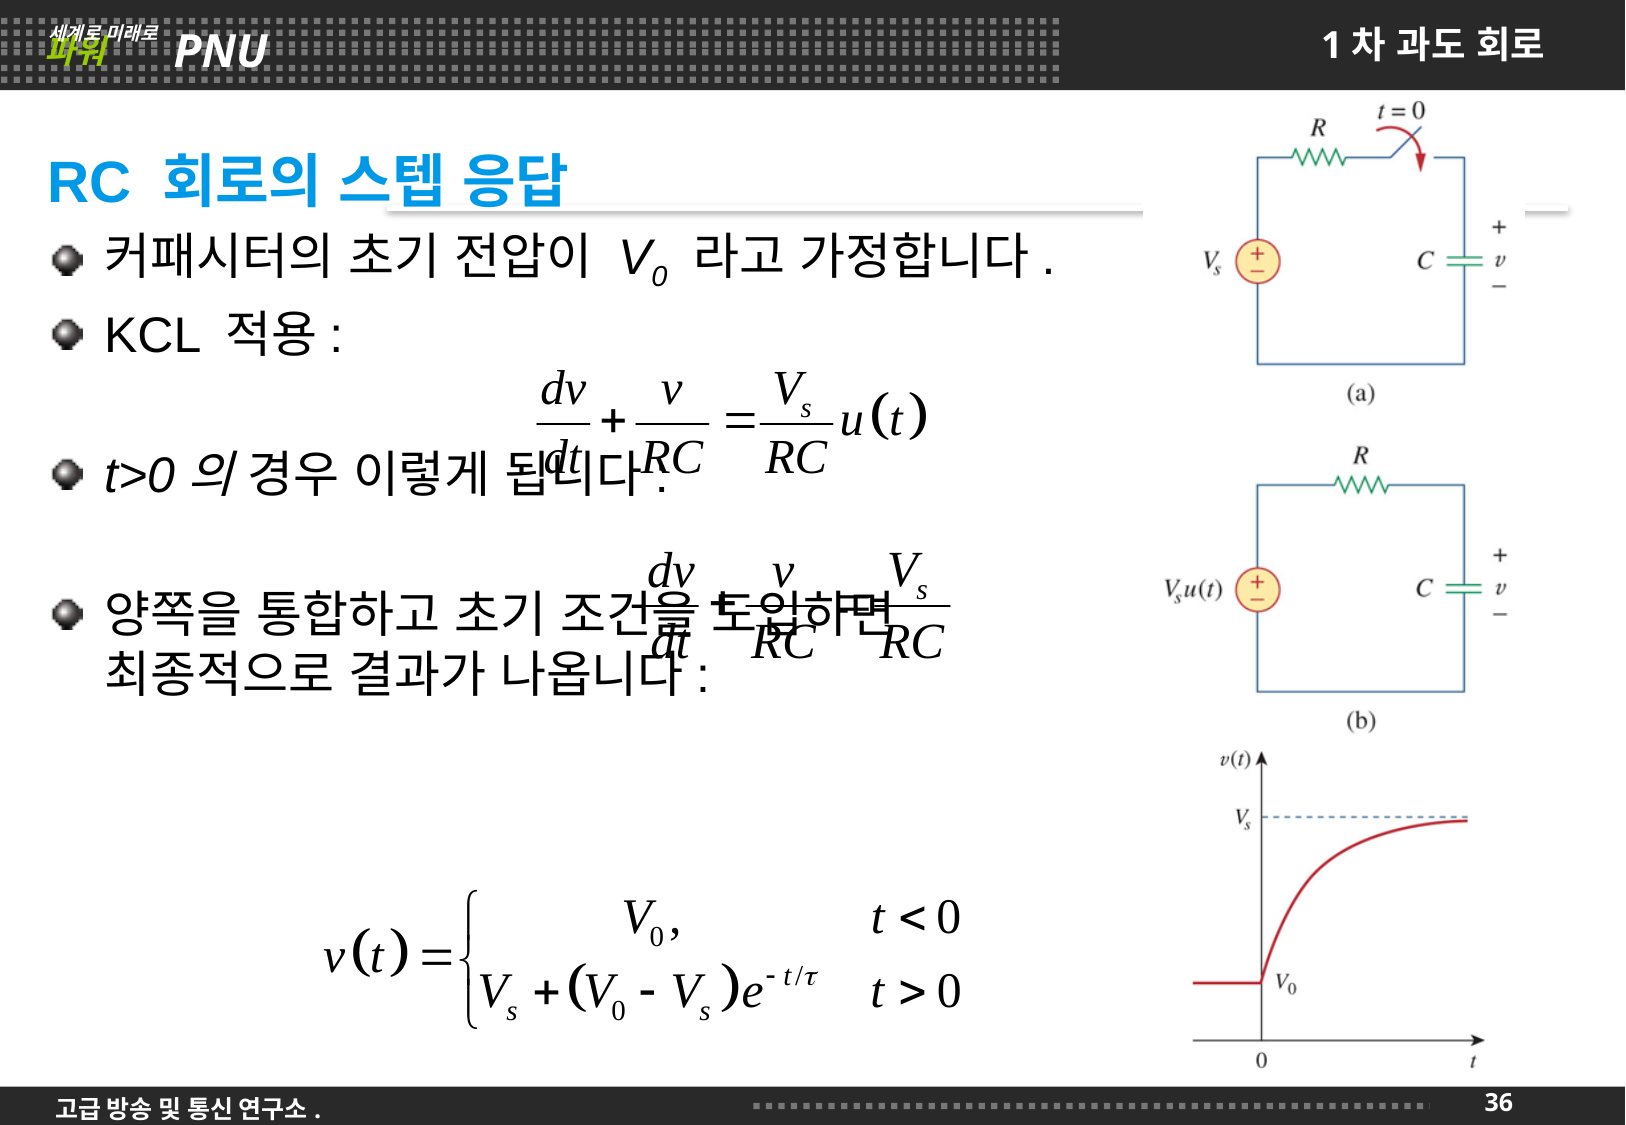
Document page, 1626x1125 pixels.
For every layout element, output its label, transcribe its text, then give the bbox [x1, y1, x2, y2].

title 1차 과도 회로 [0, 0, 1625, 89]
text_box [635, 538, 961, 670]
picture [1168, 750, 1500, 1085]
picture [1142, 101, 1525, 742]
picture [47, 314, 83, 350]
picture [47, 454, 83, 490]
picture [47, 240, 83, 276]
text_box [528, 358, 933, 485]
list RC 회로의 스텝 응답 커패시터의 초기 전압이 V0 라고 가정합니다. KCL 적용: t>0의 경우 이렇게 됩니다: 양쪽을 통합하고 초기 조건을 도입하면 최종적으로 결과가 나옵니다: [32, 101, 1096, 1071]
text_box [316, 881, 969, 1040]
picture [47, 594, 83, 630]
